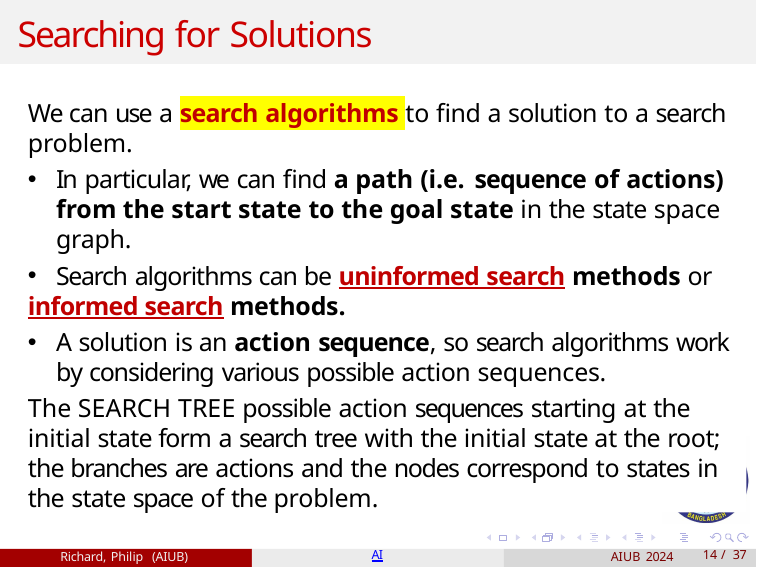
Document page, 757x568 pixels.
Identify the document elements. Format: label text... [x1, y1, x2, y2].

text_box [0, 548, 757, 568]
text_box We can use a search algorithms to find a solution to a search problem. In particular, we can find a path (i.e. sequence of actions) from the start state to the goal state in the state space graph. Search algorithms can be uninformed search methods or informed search methods. A solution is an action sequence, so search algorithms work by considering various possible action sequences. The SEARCH TREE possible action sequences starting at the initial state form a search tree with the initial state at the root; the branches are actions and the nodes correspond to states in the state space of the problem. [25, 95, 747, 513]
title Searching for Solutions [15, 9, 578, 108]
picture [662, 436, 750, 524]
picture [48, 110, 62, 123]
